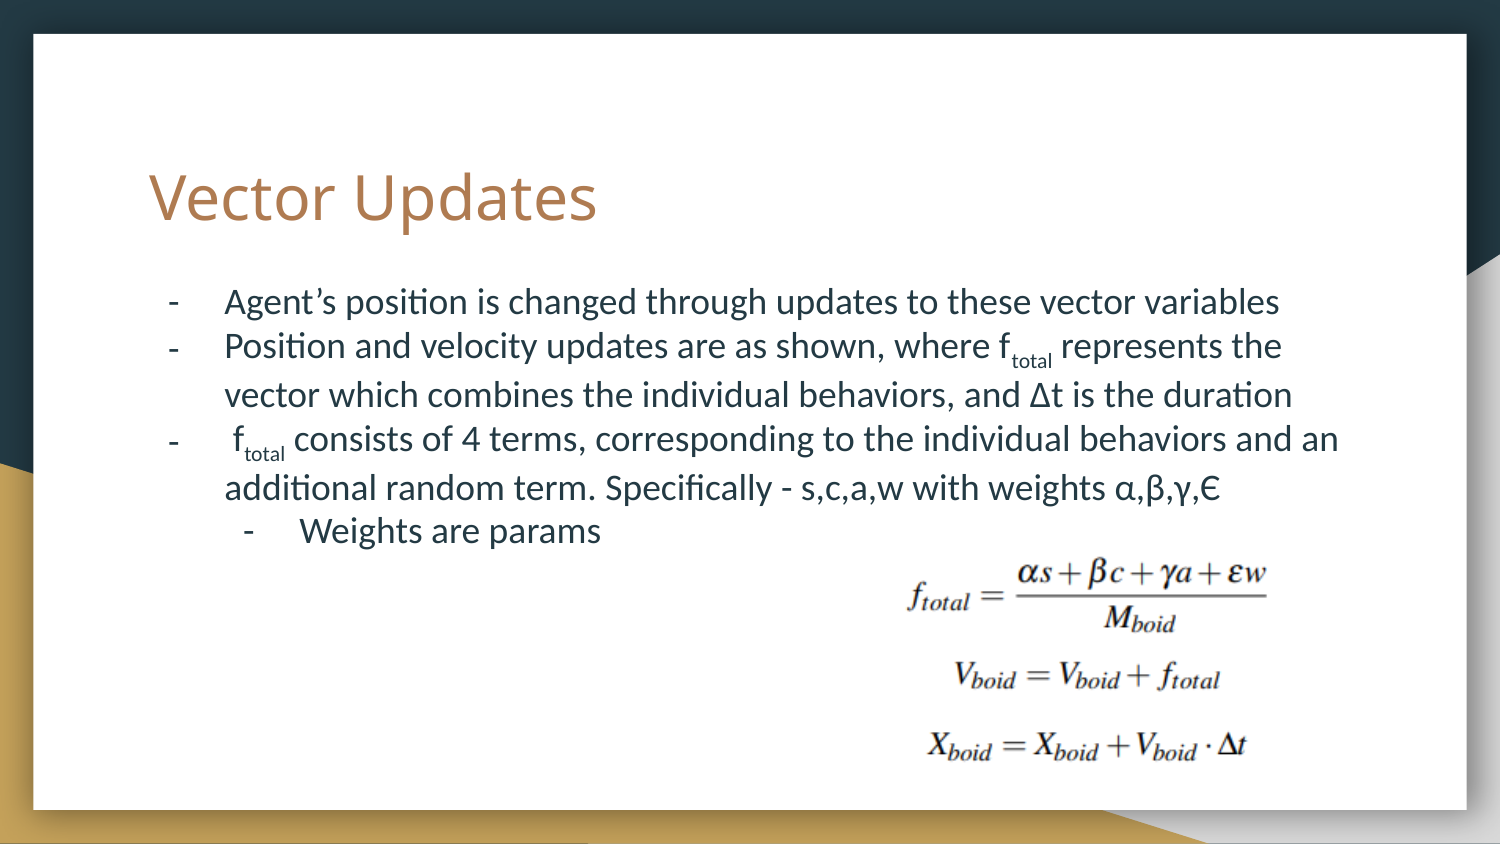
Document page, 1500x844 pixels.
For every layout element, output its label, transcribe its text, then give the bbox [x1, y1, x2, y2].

picture [895, 544, 1289, 790]
title Vector Updates [134, 138, 1366, 265]
list Agent’s position is changed through updates to these vector variables Position and velocity updates are as shown, where ftotal represents the vector which combines the individual behaviors, and Δt is the duration ftotal consists of 4 terms, corresponding to the individual behaviors and an additional random term. Specifically - s,c,a,w with weights α,β,γ,Є Weights are params [134, 265, 1366, 729]
